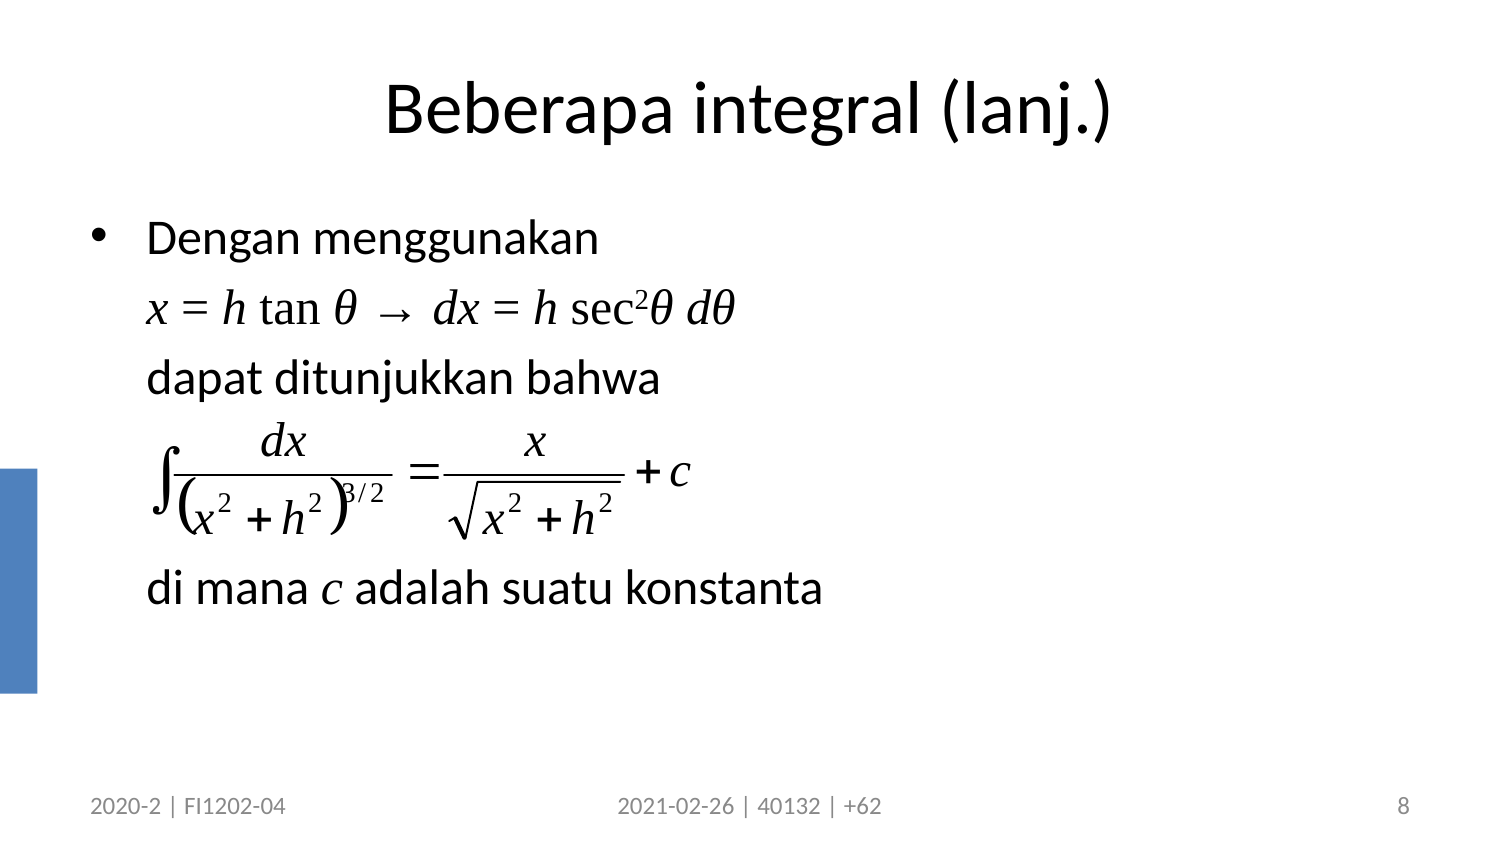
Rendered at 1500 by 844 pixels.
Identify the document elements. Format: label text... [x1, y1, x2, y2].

slide_number 2020-2 | FI1202-04 [75, 782, 463, 827]
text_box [137, 409, 702, 557]
title Beberapa integral (lanj.) [74, 33, 1426, 175]
list Dengan menggunakan x = h tan θ → dx = h sec2θ dθ dapat ditunjukkan bahwa di mana c adalah suatu konstanta [74, 196, 1426, 754]
slide_number 8 [1074, 782, 1425, 827]
footer 2021-02-26 | 40132 | +62 [512, 782, 988, 827]
